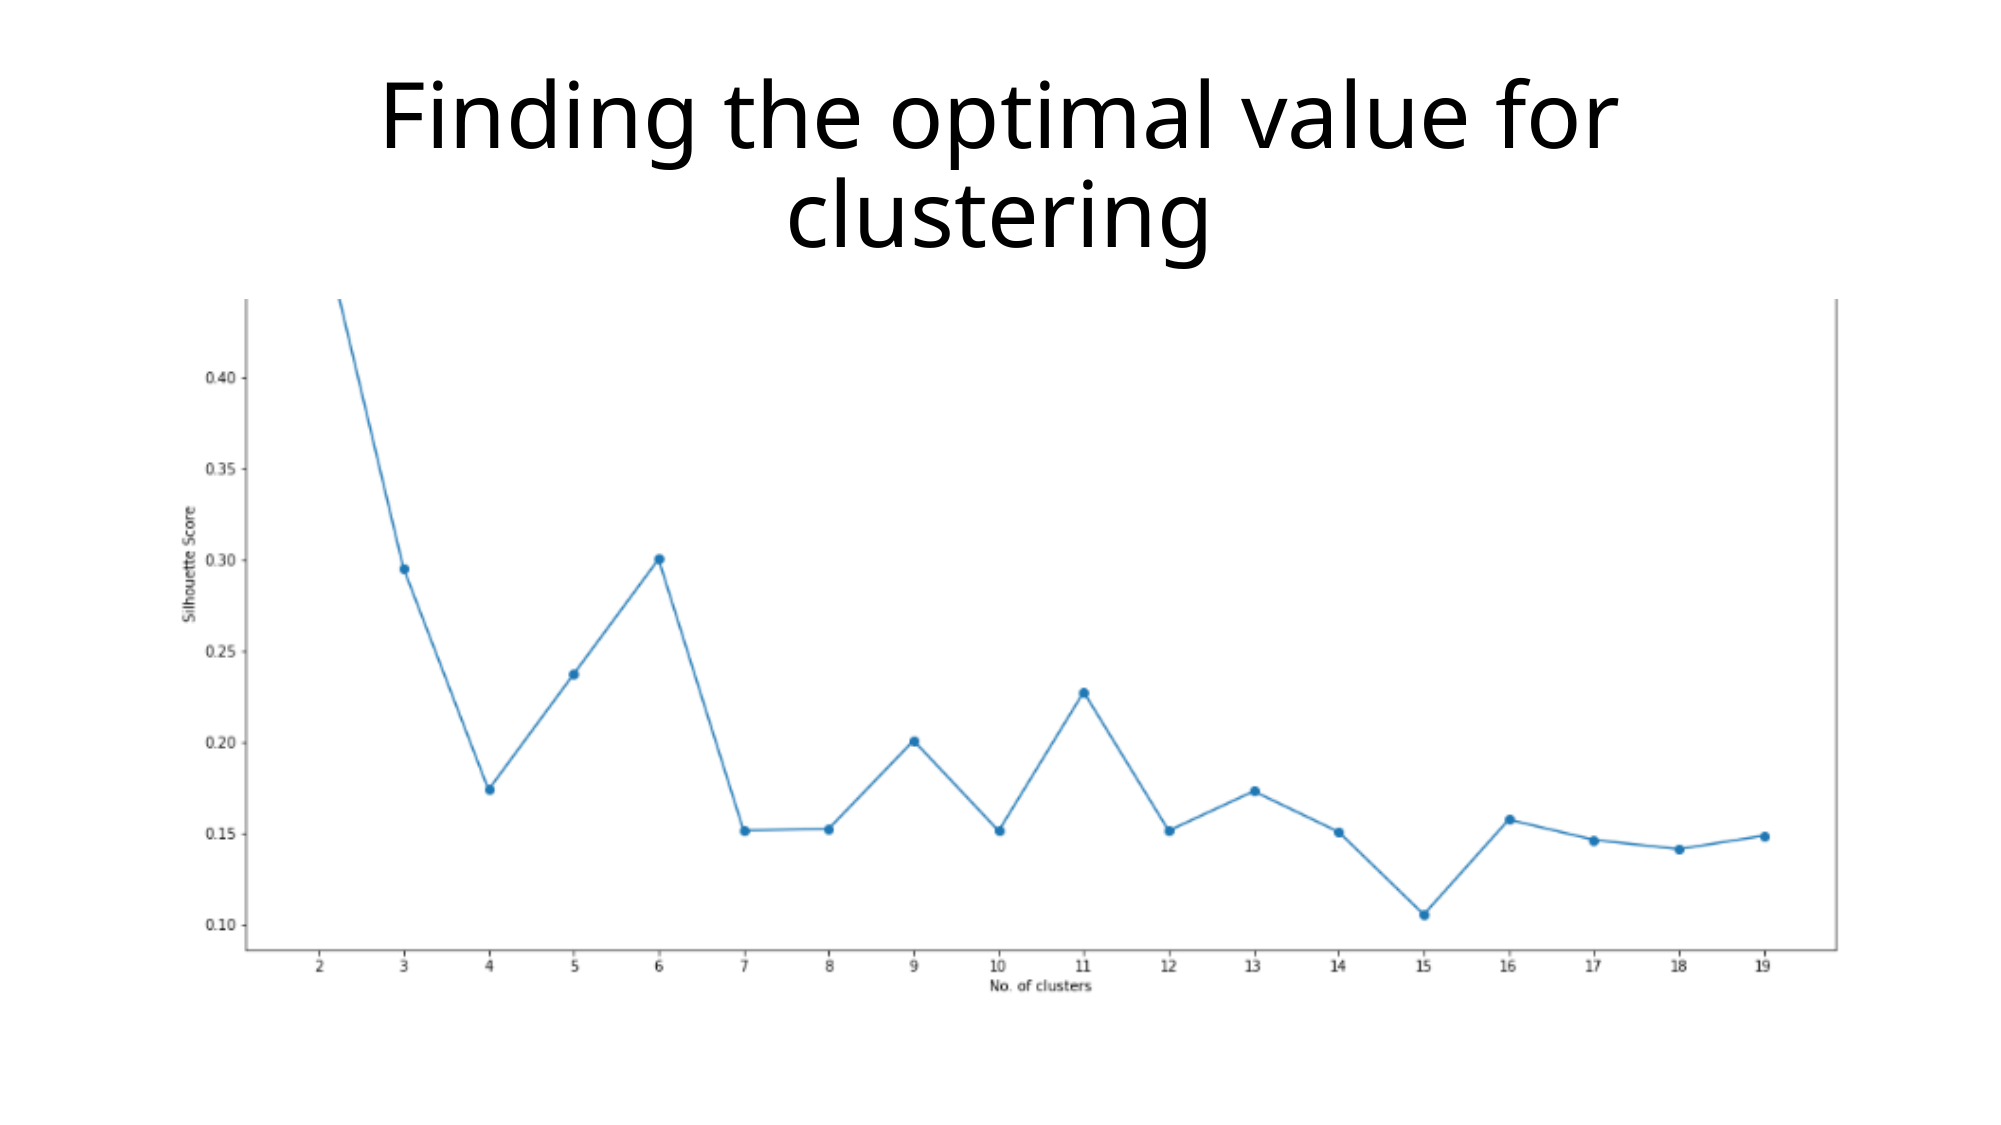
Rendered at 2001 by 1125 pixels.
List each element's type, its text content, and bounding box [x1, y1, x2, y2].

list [135, 299, 1863, 1014]
title Finding the optimal value for clustering [137, 59, 1863, 278]
